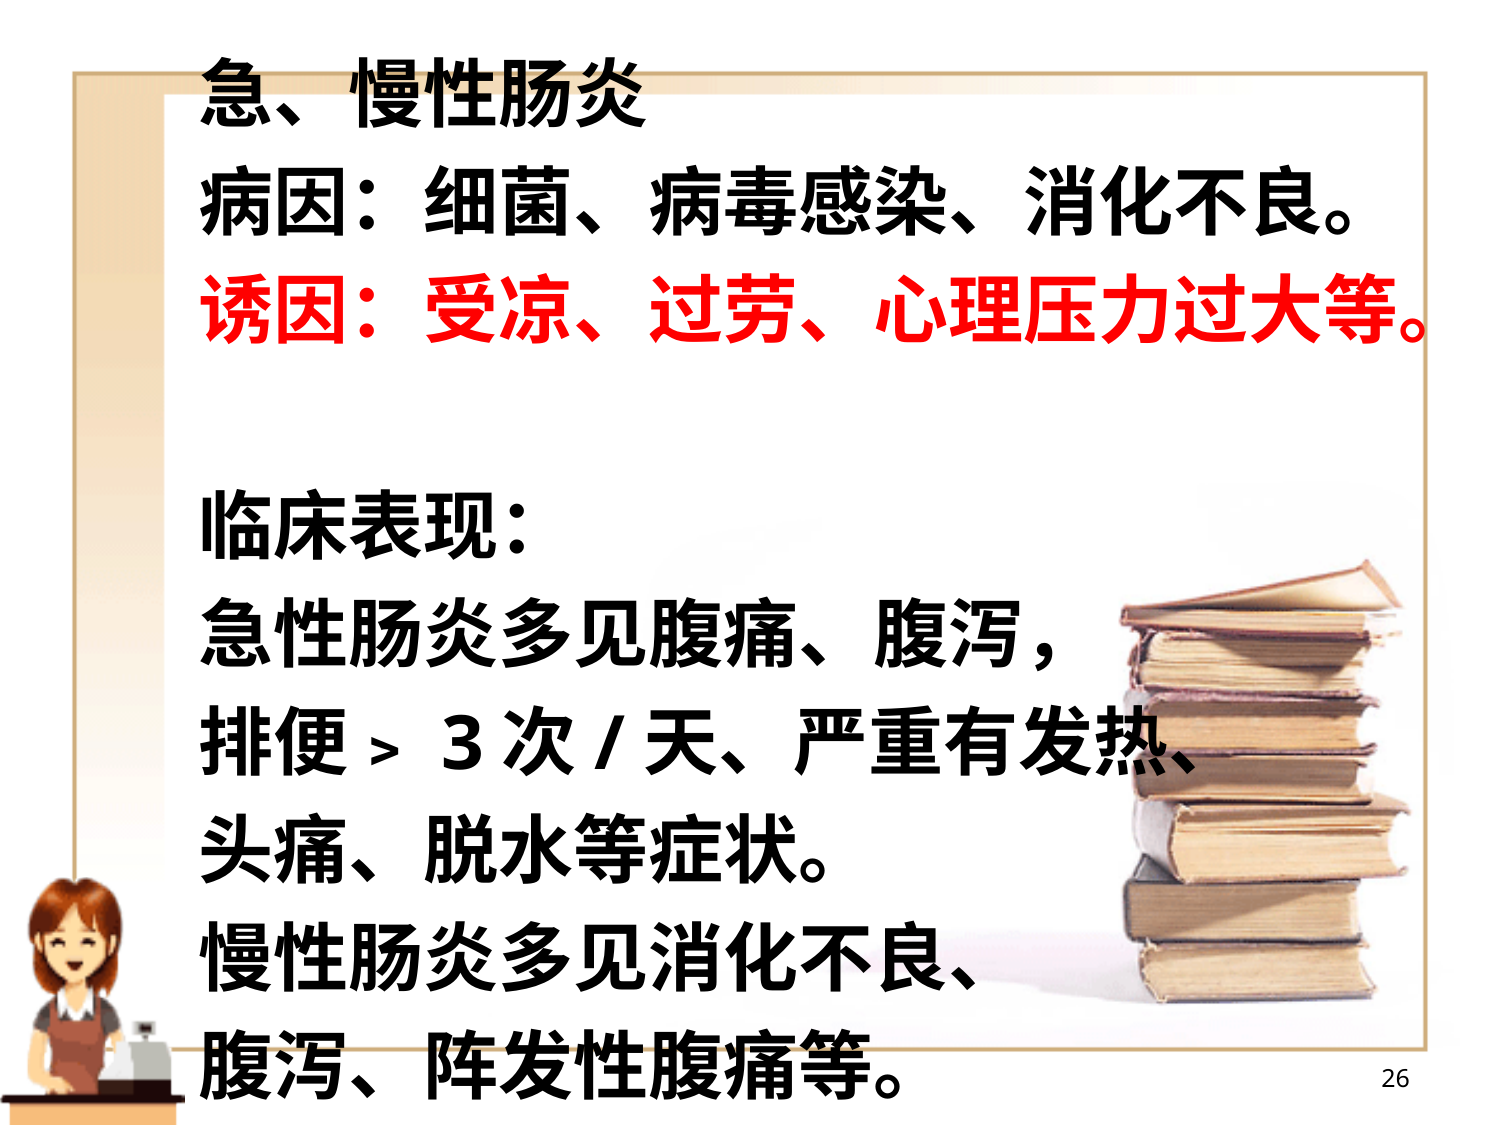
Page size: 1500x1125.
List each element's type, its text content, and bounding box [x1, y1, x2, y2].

slide_number 26 [1074, 1054, 1425, 1108]
picture [0, 0, 1500, 1125]
title 急、慢性肠炎 病因：细菌、病毒感染、消化不良。 诱因：受凉、过劳、心理压力过大等。 临床表现： 急性肠炎多见腹痛、腹泻， 排便﹥3次/天、严重有发热、 头痛、脱水等症状。 慢性肠炎多见消化不良、 腹泻、阵发性腹痛等。 [183, 31, 1442, 1106]
